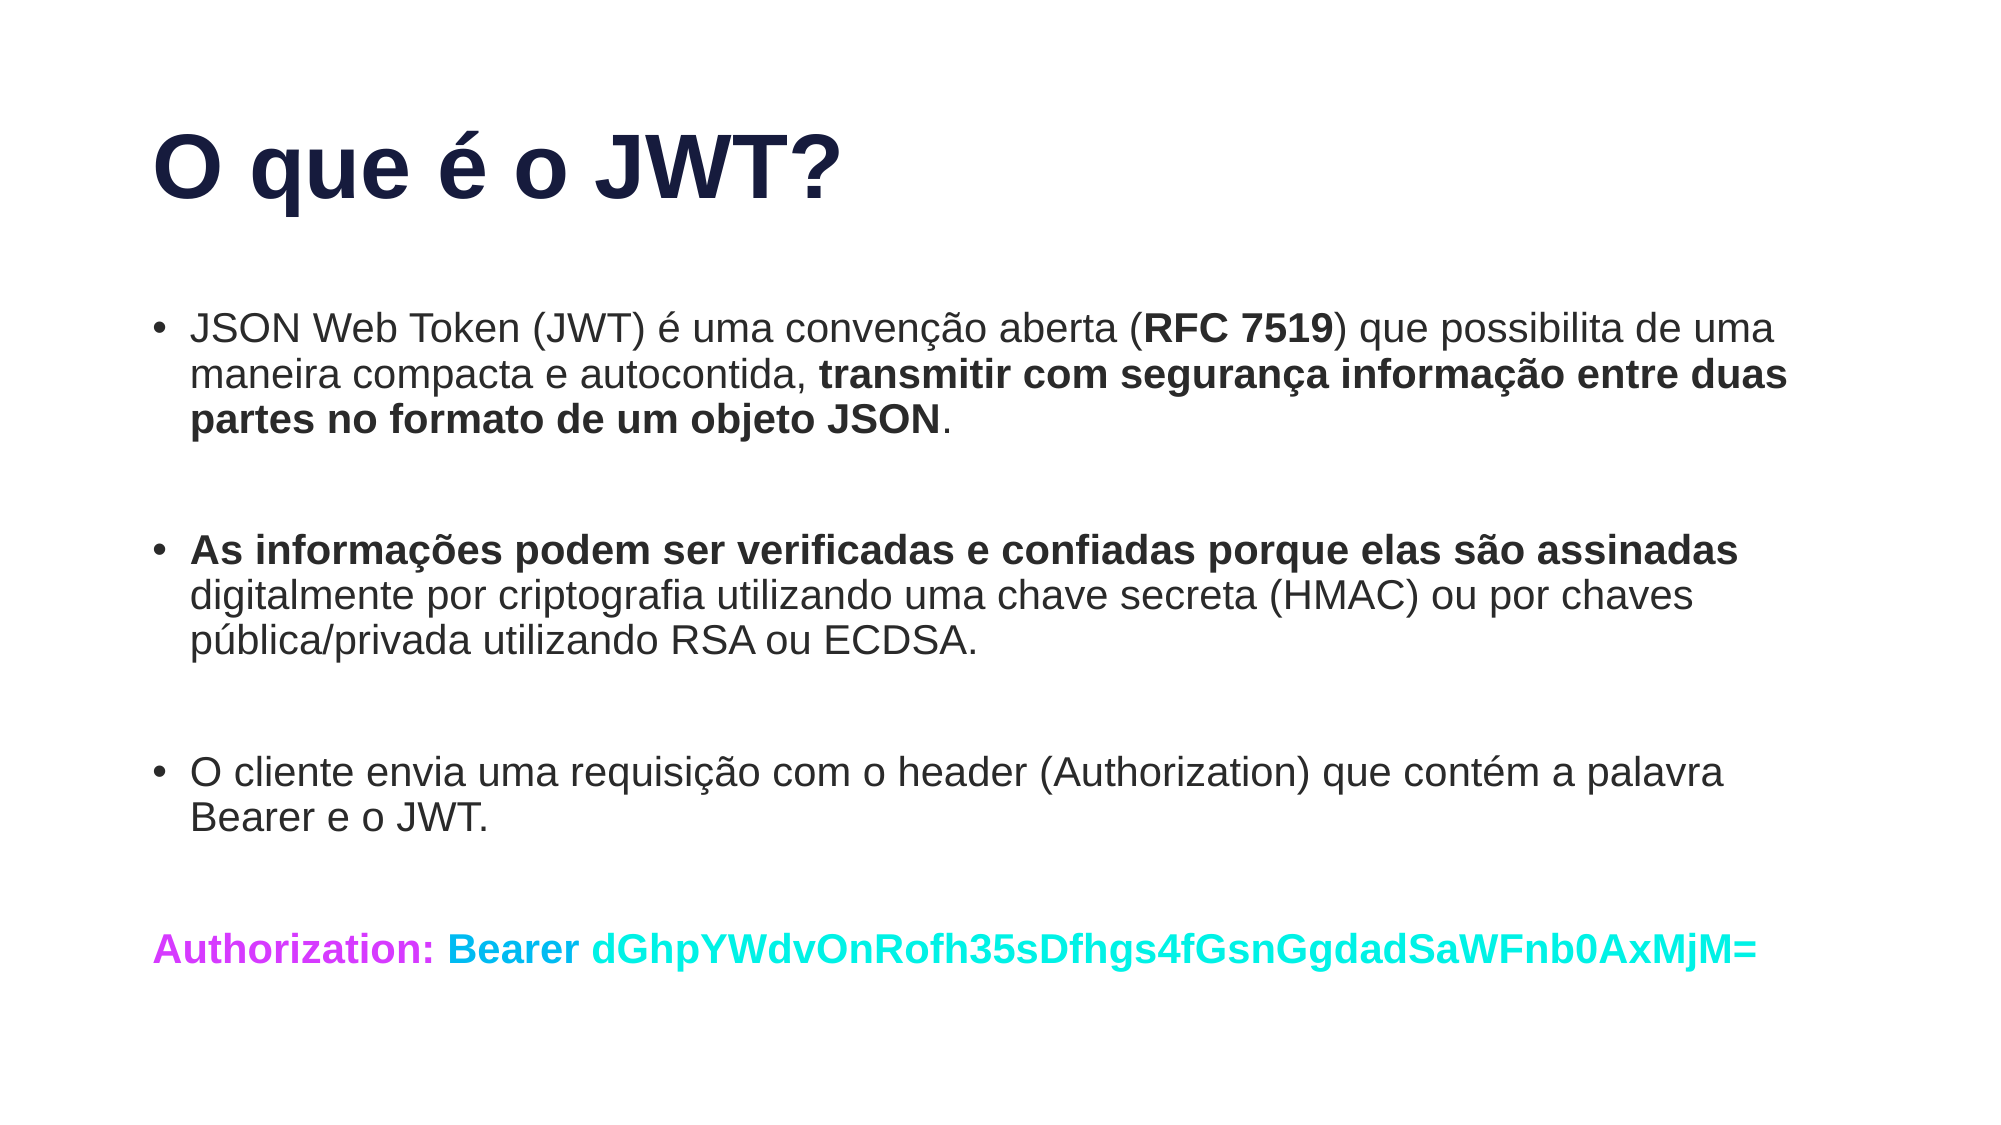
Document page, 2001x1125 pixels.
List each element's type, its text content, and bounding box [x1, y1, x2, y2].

list JSON Web Token (JWT) é uma convenção aberta (RFC 7519) que possibilita de uma maneira compacta e autocontida, transmitir com segurança informação entre duas partes no formato de um objeto JSON. As informações podem ser verificadas e confiadas porque elas são assinadas digitalmente por criptografia utilizando uma chave secreta (HMAC) ou por chaves pública/privada utilizando RSA ou ECDSA. O cliente envia uma requisição com o header (Authorization) que contém a palavra Bearer e o JWT. Authorization: Bearer dGhpYWdvOnRofh35sDfhgs4fGsnGgdadSaWFnb0AxMjM= [137, 299, 1863, 1014]
title O que é o JWT? [137, 59, 1863, 278]
